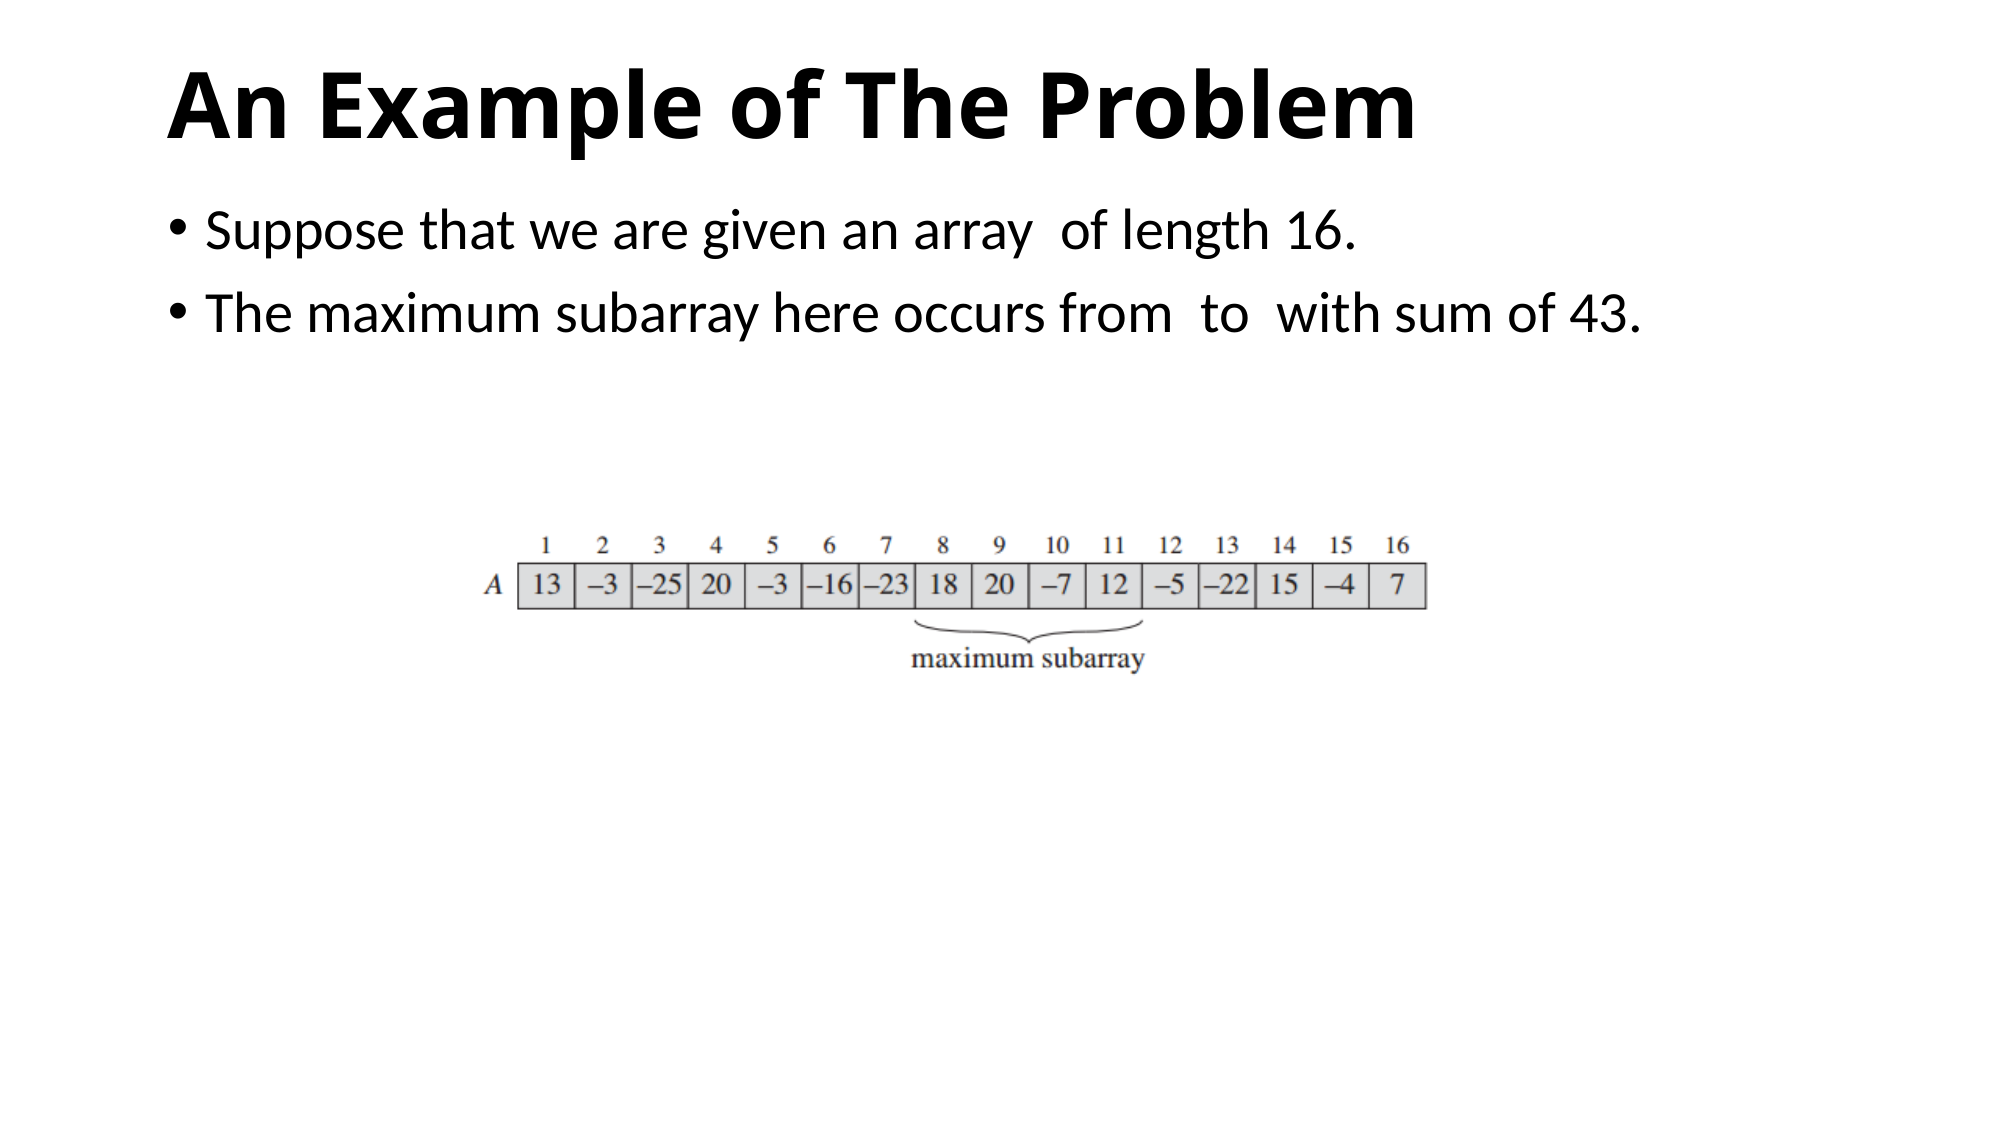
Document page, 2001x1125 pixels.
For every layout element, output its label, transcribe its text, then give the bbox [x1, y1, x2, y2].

title An Example of The Problem [152, 0, 1878, 218]
picture [455, 505, 1514, 700]
